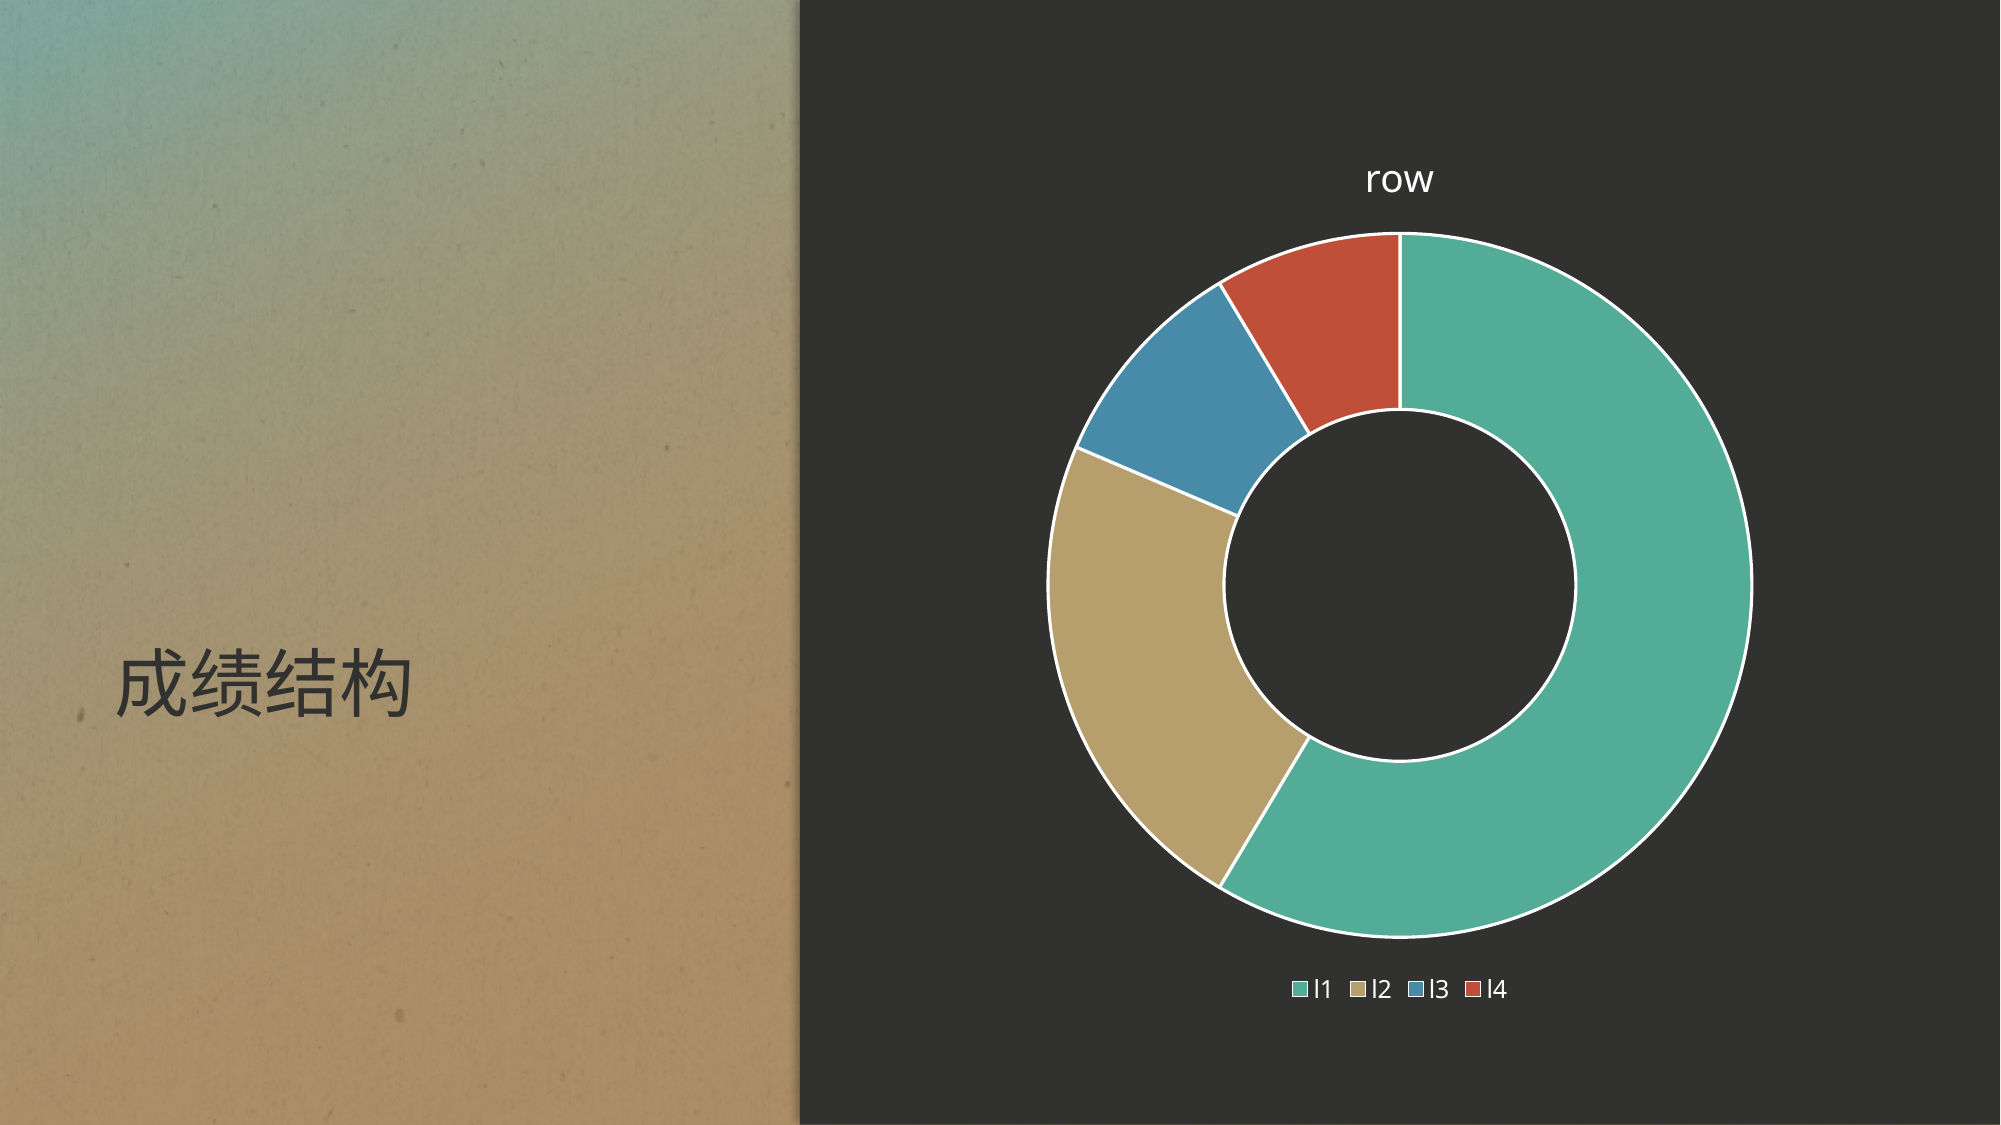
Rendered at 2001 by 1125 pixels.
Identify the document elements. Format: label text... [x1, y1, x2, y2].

chart [901, 112, 1899, 1013]
picture [0, 0, 799, 1125]
title 成绩结构 [99, 435, 700, 735]
